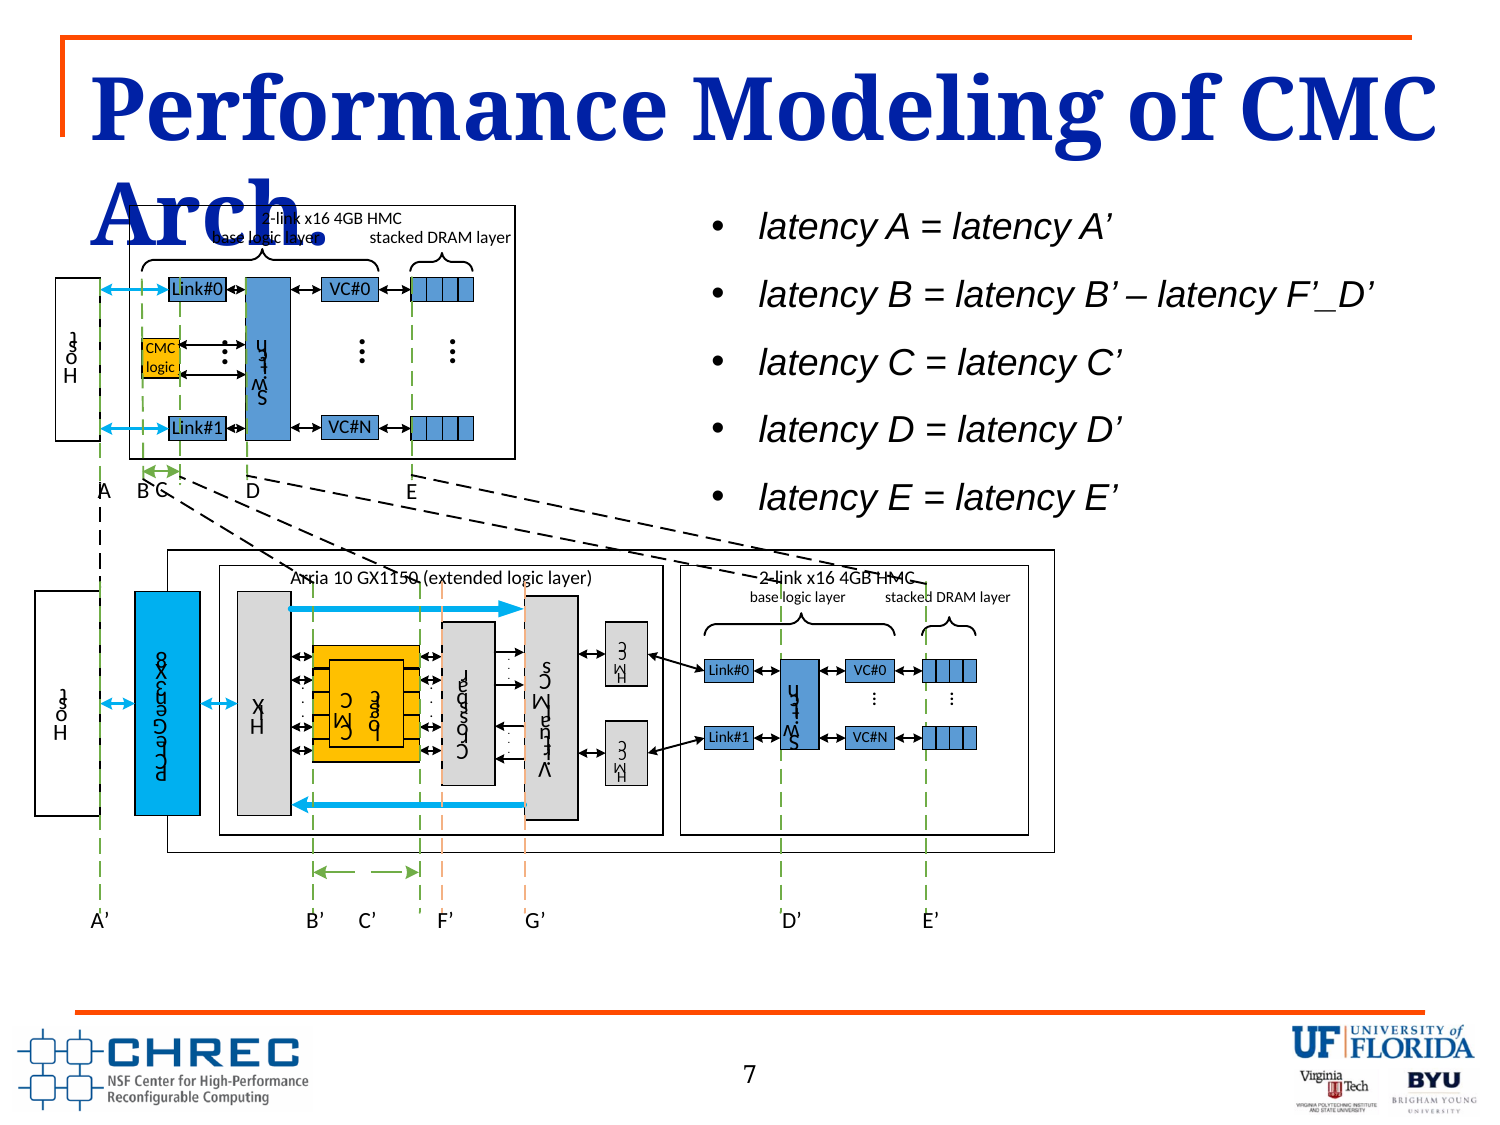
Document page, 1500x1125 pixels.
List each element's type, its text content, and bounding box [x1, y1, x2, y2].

text_box latency A = latency A’ latency B = latency B’ – latency F’_D’ latency C = latency C’ latency D = latency D’ latency E = latency E’ [1062, 172, 1500, 525]
slide_number 7 [599, 1024, 901, 1101]
title Performance Modeling of CMC Arch. [74, 45, 1500, 172]
picture [1287, 1021, 1485, 1117]
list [23, 107, 1059, 959]
picture [12, 1026, 313, 1112]
